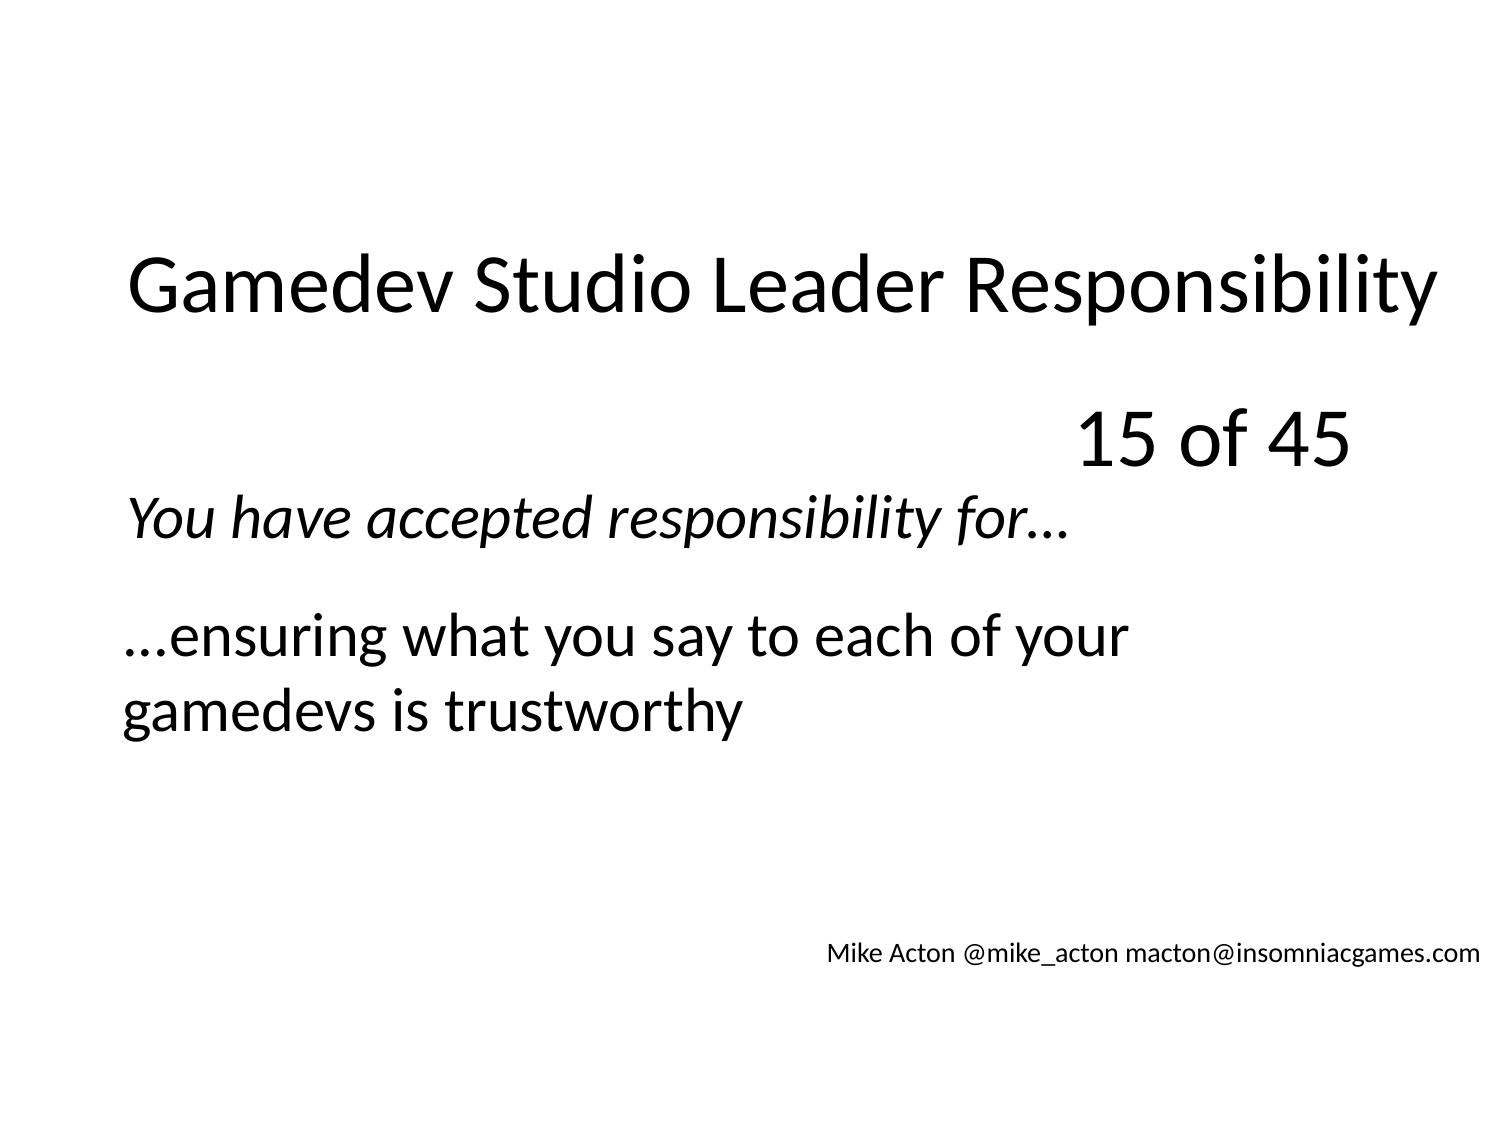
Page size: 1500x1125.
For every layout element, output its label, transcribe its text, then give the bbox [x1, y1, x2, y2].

text_box 15 of 45 [1059, 374, 1500, 491]
text_box Gamedev Studio Leader Responsibility [112, 220, 1456, 337]
text_box You have accepted responsibility for… [111, 468, 1087, 559]
text_box Mike Acton @mike_acton macton@insomniacgames.com [811, 926, 1497, 976]
text_box ...ensuring what you say to each of your gamedevs is trustworthy [107, 586, 1193, 751]
